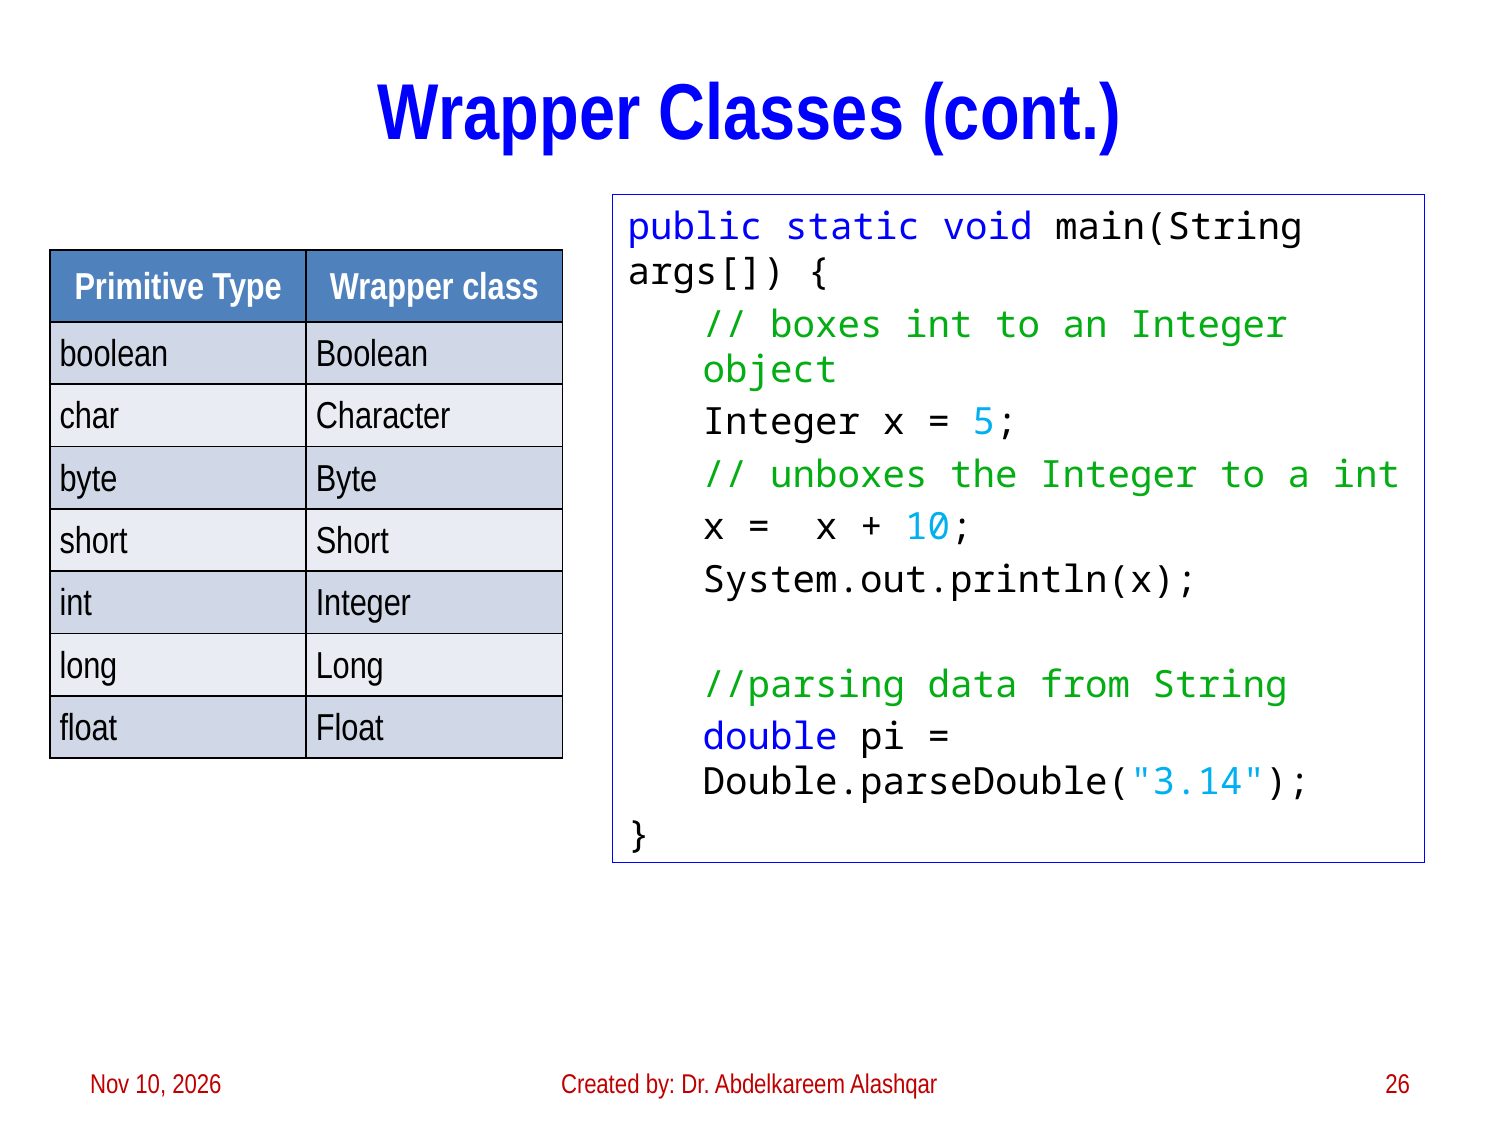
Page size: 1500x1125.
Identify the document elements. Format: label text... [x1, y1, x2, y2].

table_cell short [51, 510, 305, 570]
list public static void main(String args[]) { // boxes int to an Integer object Integer x = 5; // unboxes the Integer to a int x = x + 10; System.out.println(x); //parsing data from String double pi = Double.parseDouble("3.14"); } [612, 194, 1425, 863]
table_cell boolean [51, 323, 305, 383]
table_header Wrapper class [307, 251, 562, 321]
table_cell int [51, 572, 305, 633]
table_cell Short [307, 510, 562, 570]
table_header Primitive Type [51, 251, 305, 321]
slide_number 26 [1074, 1053, 1425, 1113]
slide_number 3-Feb-23 [75, 1053, 425, 1113]
table_cell Float [307, 697, 562, 757]
table_cell byte [51, 447, 305, 508]
table_cell char [51, 385, 305, 446]
table_cell Integer [307, 572, 562, 633]
table_cell long [51, 634, 305, 695]
footer Created by: Dr. Abdelkareem Alashqar [477, 1053, 1021, 1113]
table_cell float [51, 697, 305, 757]
table_cell Byte [307, 447, 562, 508]
table_cell Character [307, 385, 562, 446]
table_cell Long [307, 634, 562, 695]
table_cell Boolean [307, 323, 562, 383]
title Wrapper Classes (cont.) [75, 30, 1425, 185]
